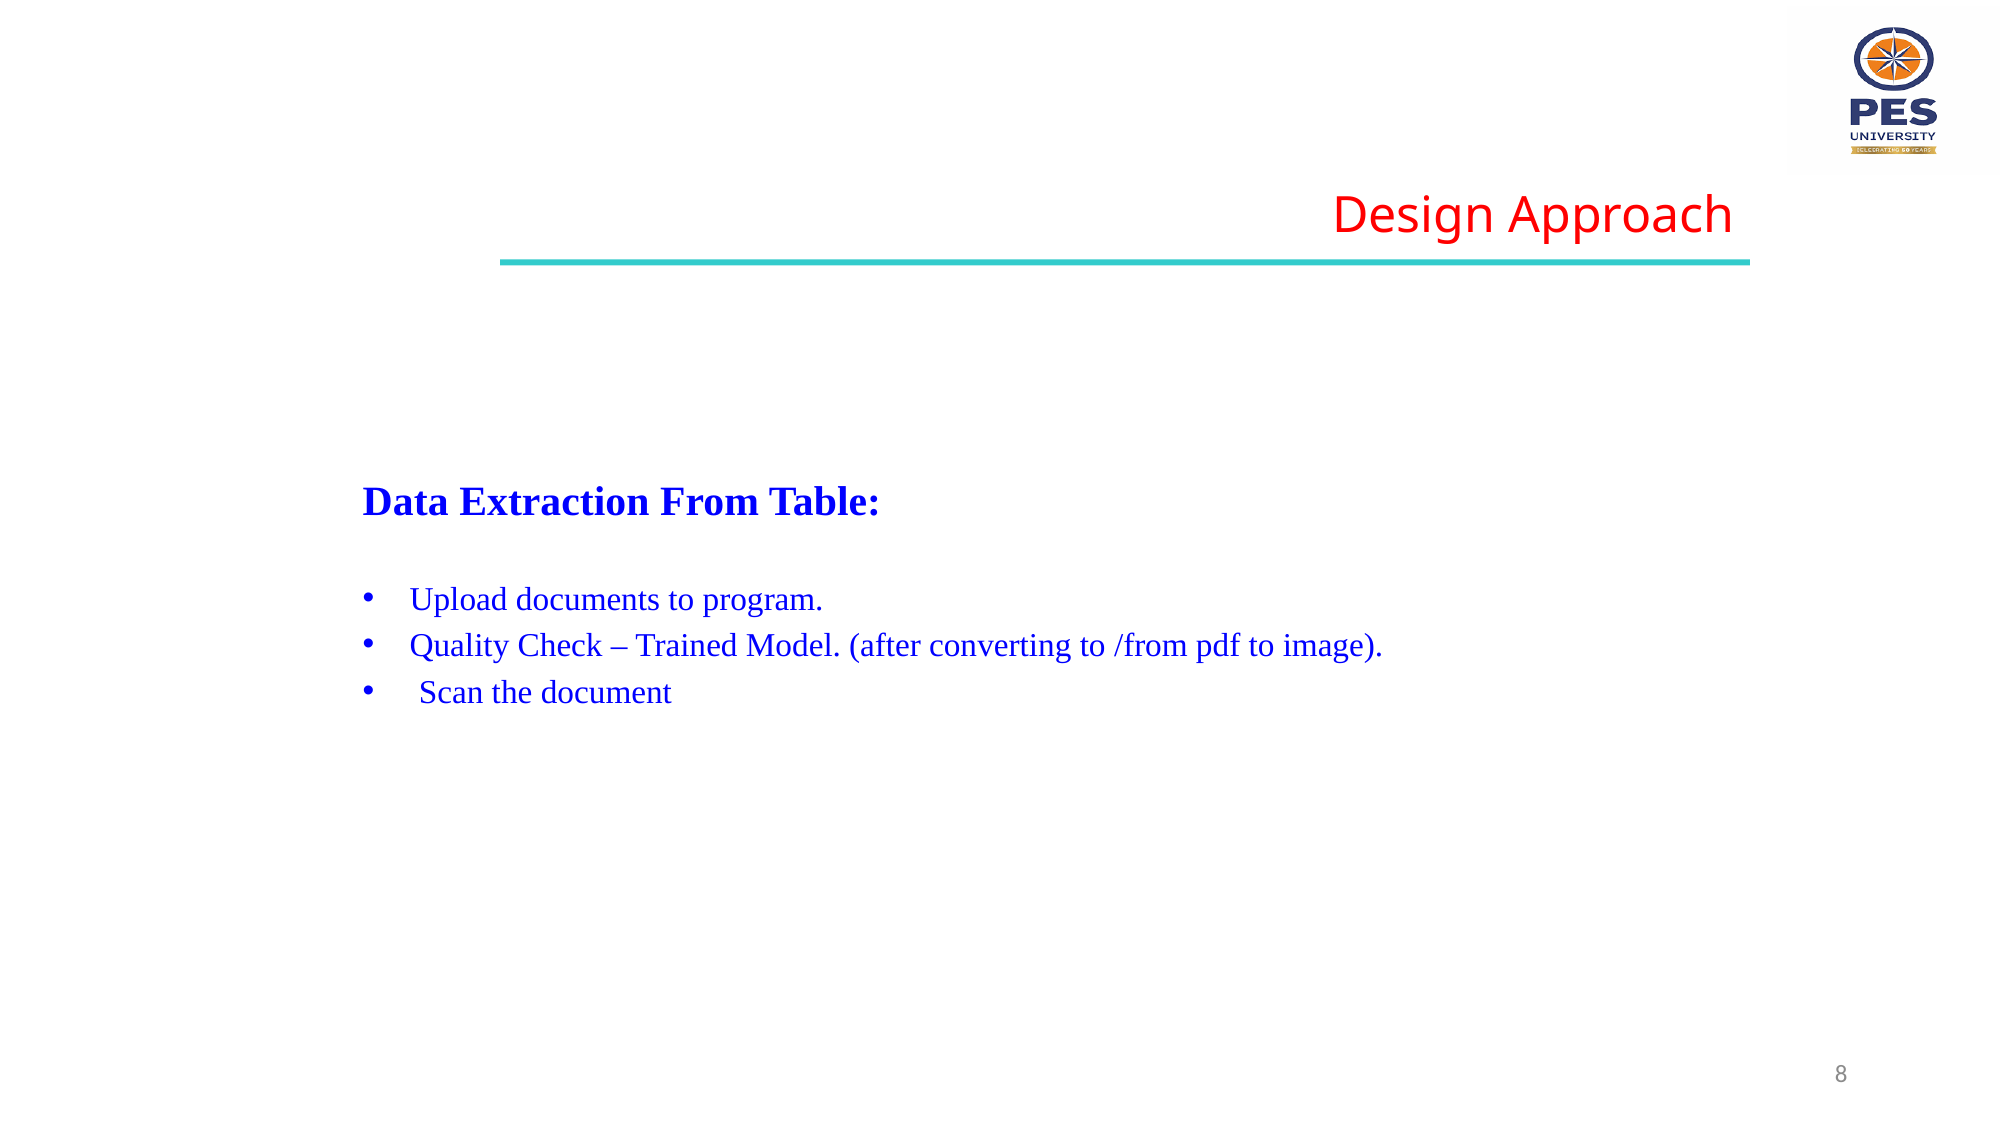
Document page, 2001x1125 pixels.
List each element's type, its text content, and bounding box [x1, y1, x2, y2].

slide_number 8 [1412, 1042, 1863, 1103]
picture [1787, 6, 2000, 175]
text_box Data Extraction From Table: Upload documents to program. Quality Check – Trained Model. (after converting to /from pdf to image). Scan the document [291, 349, 1709, 834]
text_box [500, 259, 1750, 266]
text_box Design Approach [585, 174, 1750, 264]
